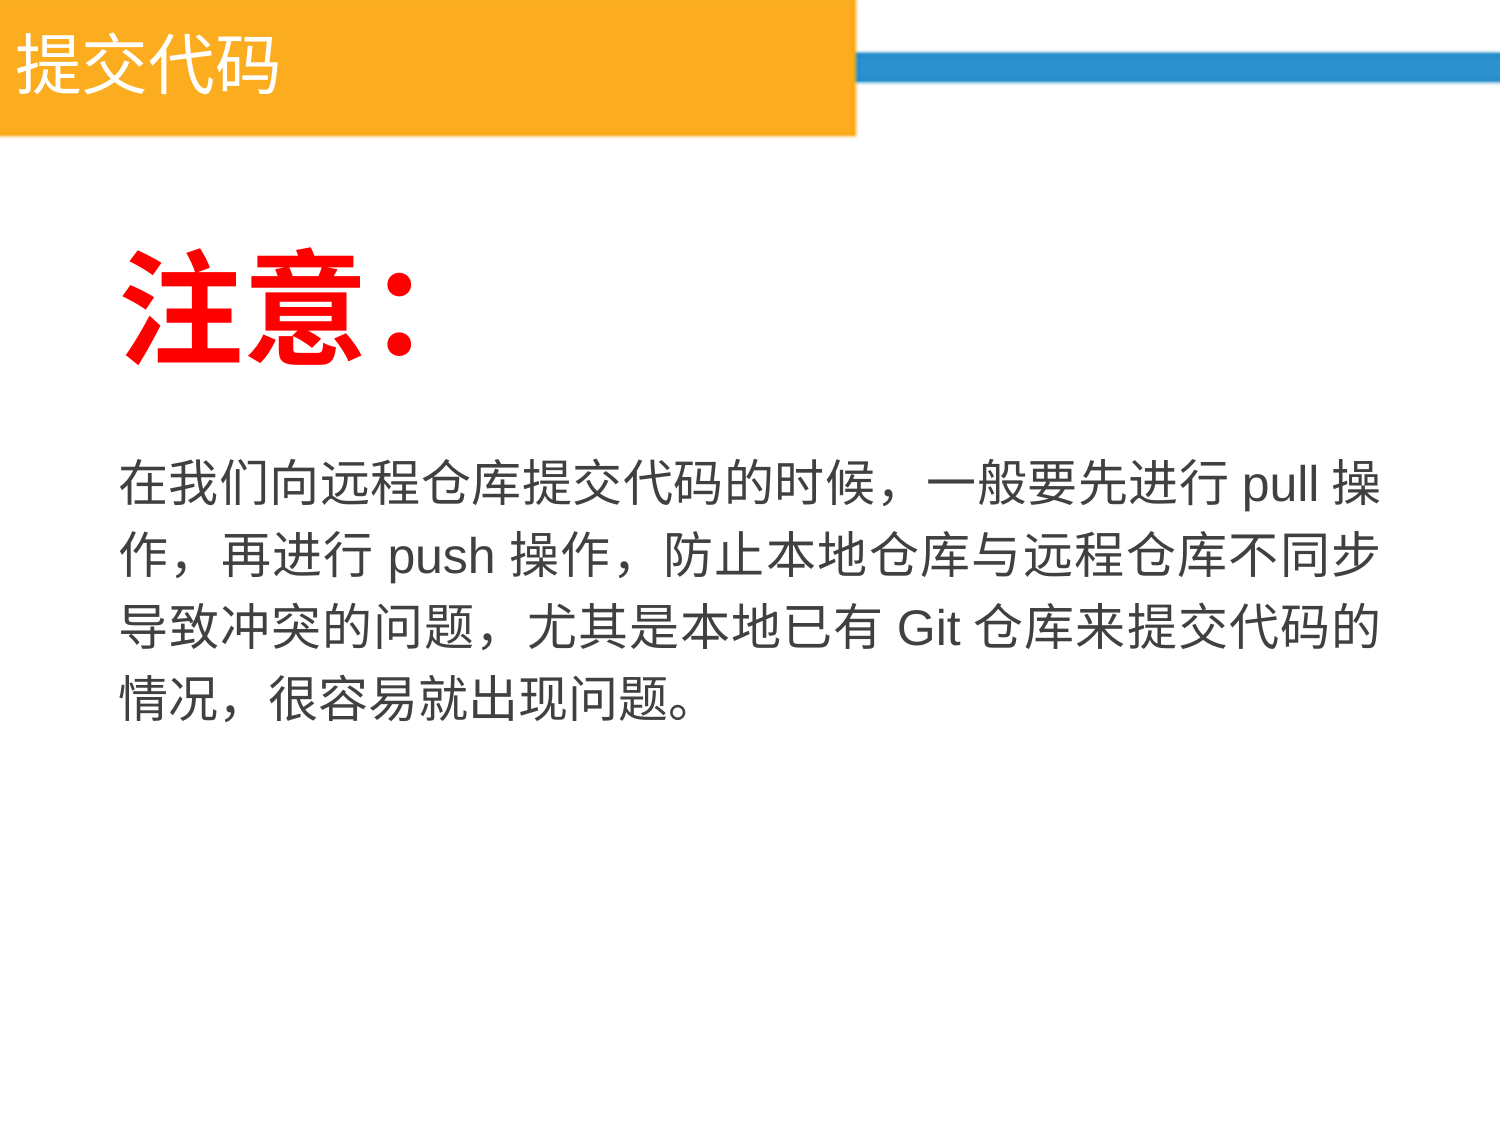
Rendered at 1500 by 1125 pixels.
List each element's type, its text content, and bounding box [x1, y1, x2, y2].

list 在我们向远程仓库提交代码的时候，一般要先进行pull操作，再进行push操作，防止本地仓库与远程仓库不同步导致冲突的问题，尤其是本地已有Git仓库来提交代码的情况，很容易就出现问题。 [102, 432, 1398, 822]
picture [0, 0, 1500, 1125]
text_box 注意： [103, 223, 509, 388]
title 提交代码 [0, 0, 854, 136]
